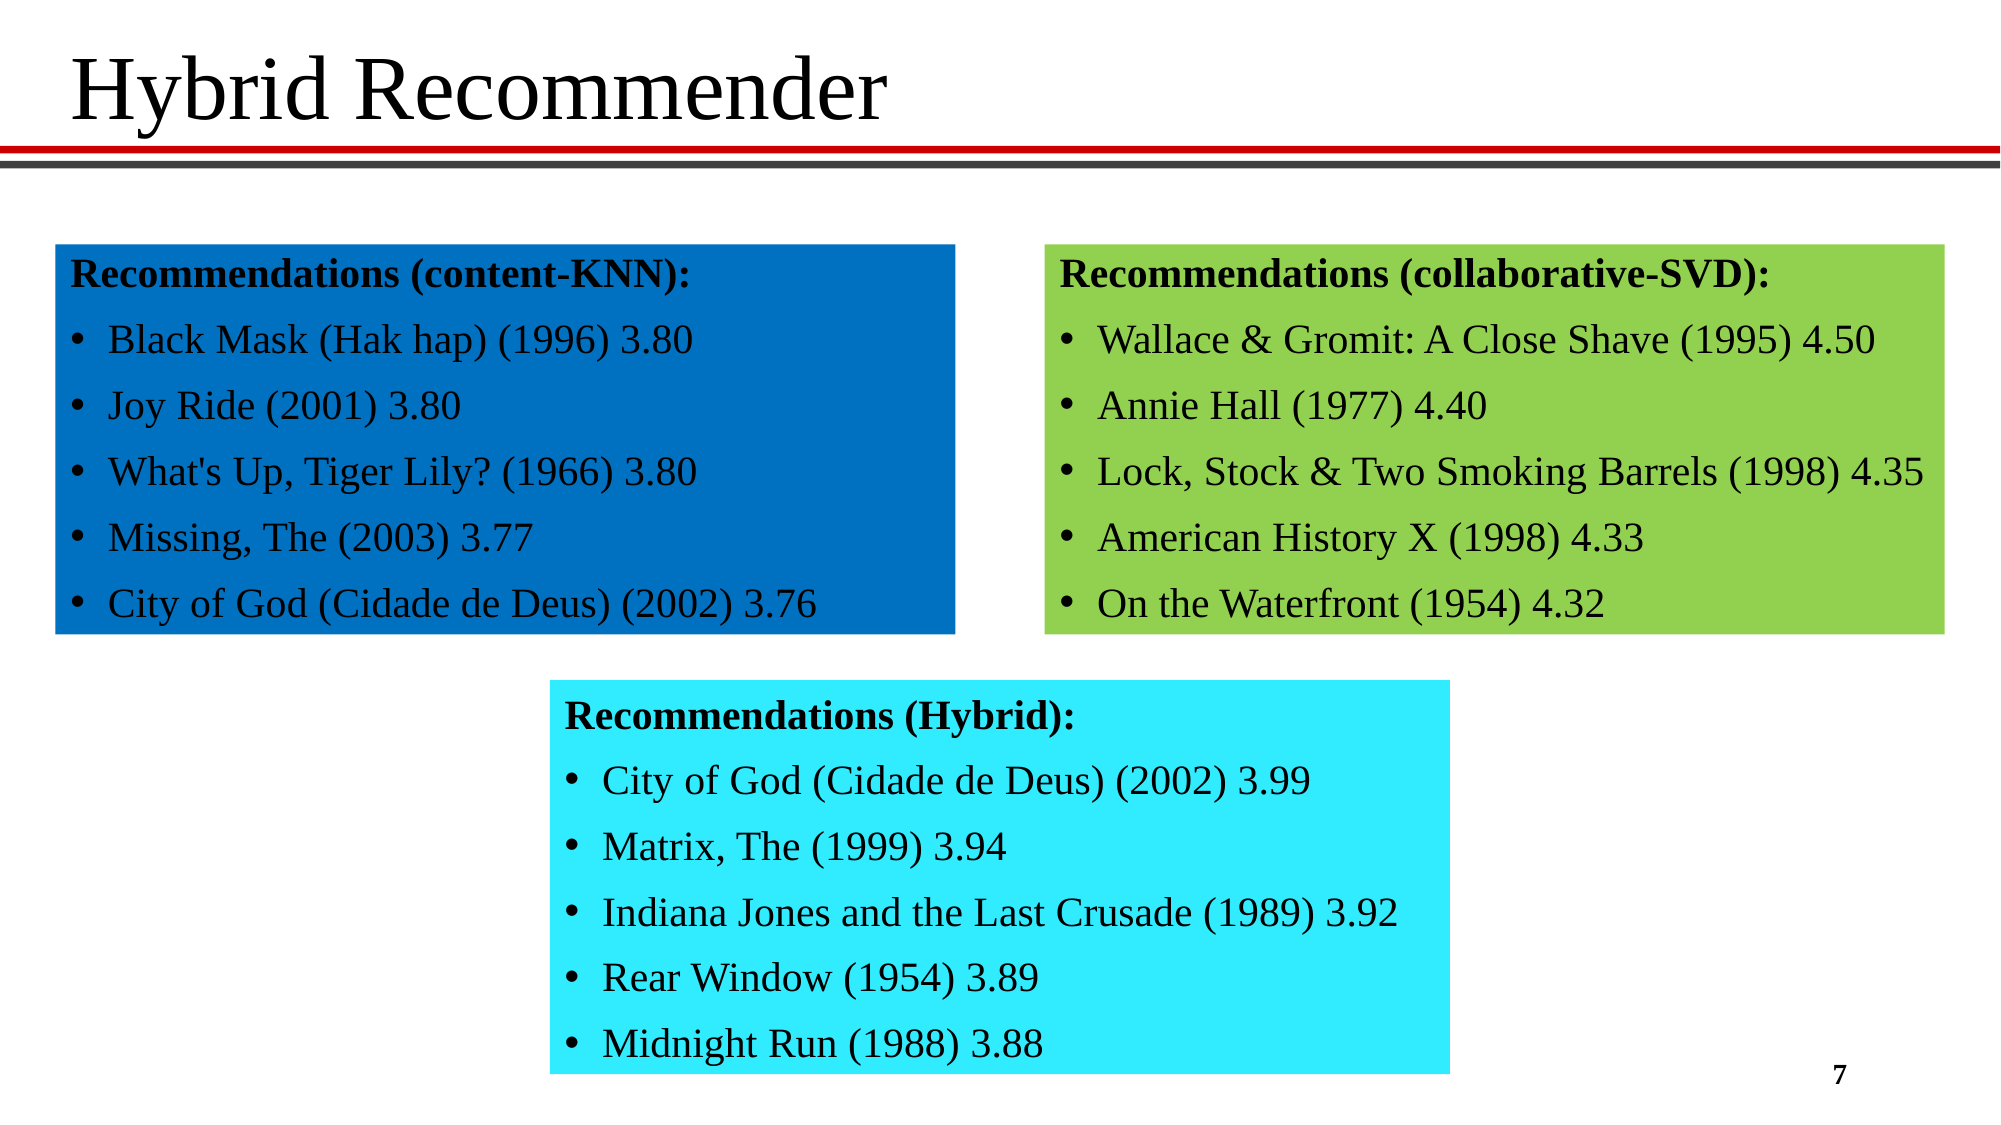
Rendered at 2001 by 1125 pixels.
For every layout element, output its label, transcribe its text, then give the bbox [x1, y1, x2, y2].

text_box Recommendations (collaborative-SVD): Wallace & Gromit: A Close Shave (1995) 4.50 Annie Hall (1977) 4.40 Lock, Stock & Two Smoking Barrels (1998) 4.35 American History X (1998) 4.33 On the Waterfront (1954) 4.32 [1044, 244, 1945, 635]
list Recommendations (content-KNN): Black Mask (Hak hap) (1996) 3.80 Joy Ride (2001) 3.80 What's Up, Tiger Lily? (1966) 3.80 Missing, The (2003) 3.77 City of God (Cidade de Deus) (2002) 3.76 [55, 244, 956, 635]
title Hybrid Recommender [55, 22, 1945, 158]
text_box Recommendations (Hybrid): City of God (Cidade de Deus) (2002) 3.99 Matrix, The (1999) 3.94 Indiana Jones and the Last Crusade (1989) 3.92 Rear Window (1954) 3.89 Midnight Run (1988) 3.88 [549, 680, 1450, 1075]
slide_number 7 [1412, 1042, 1863, 1103]
